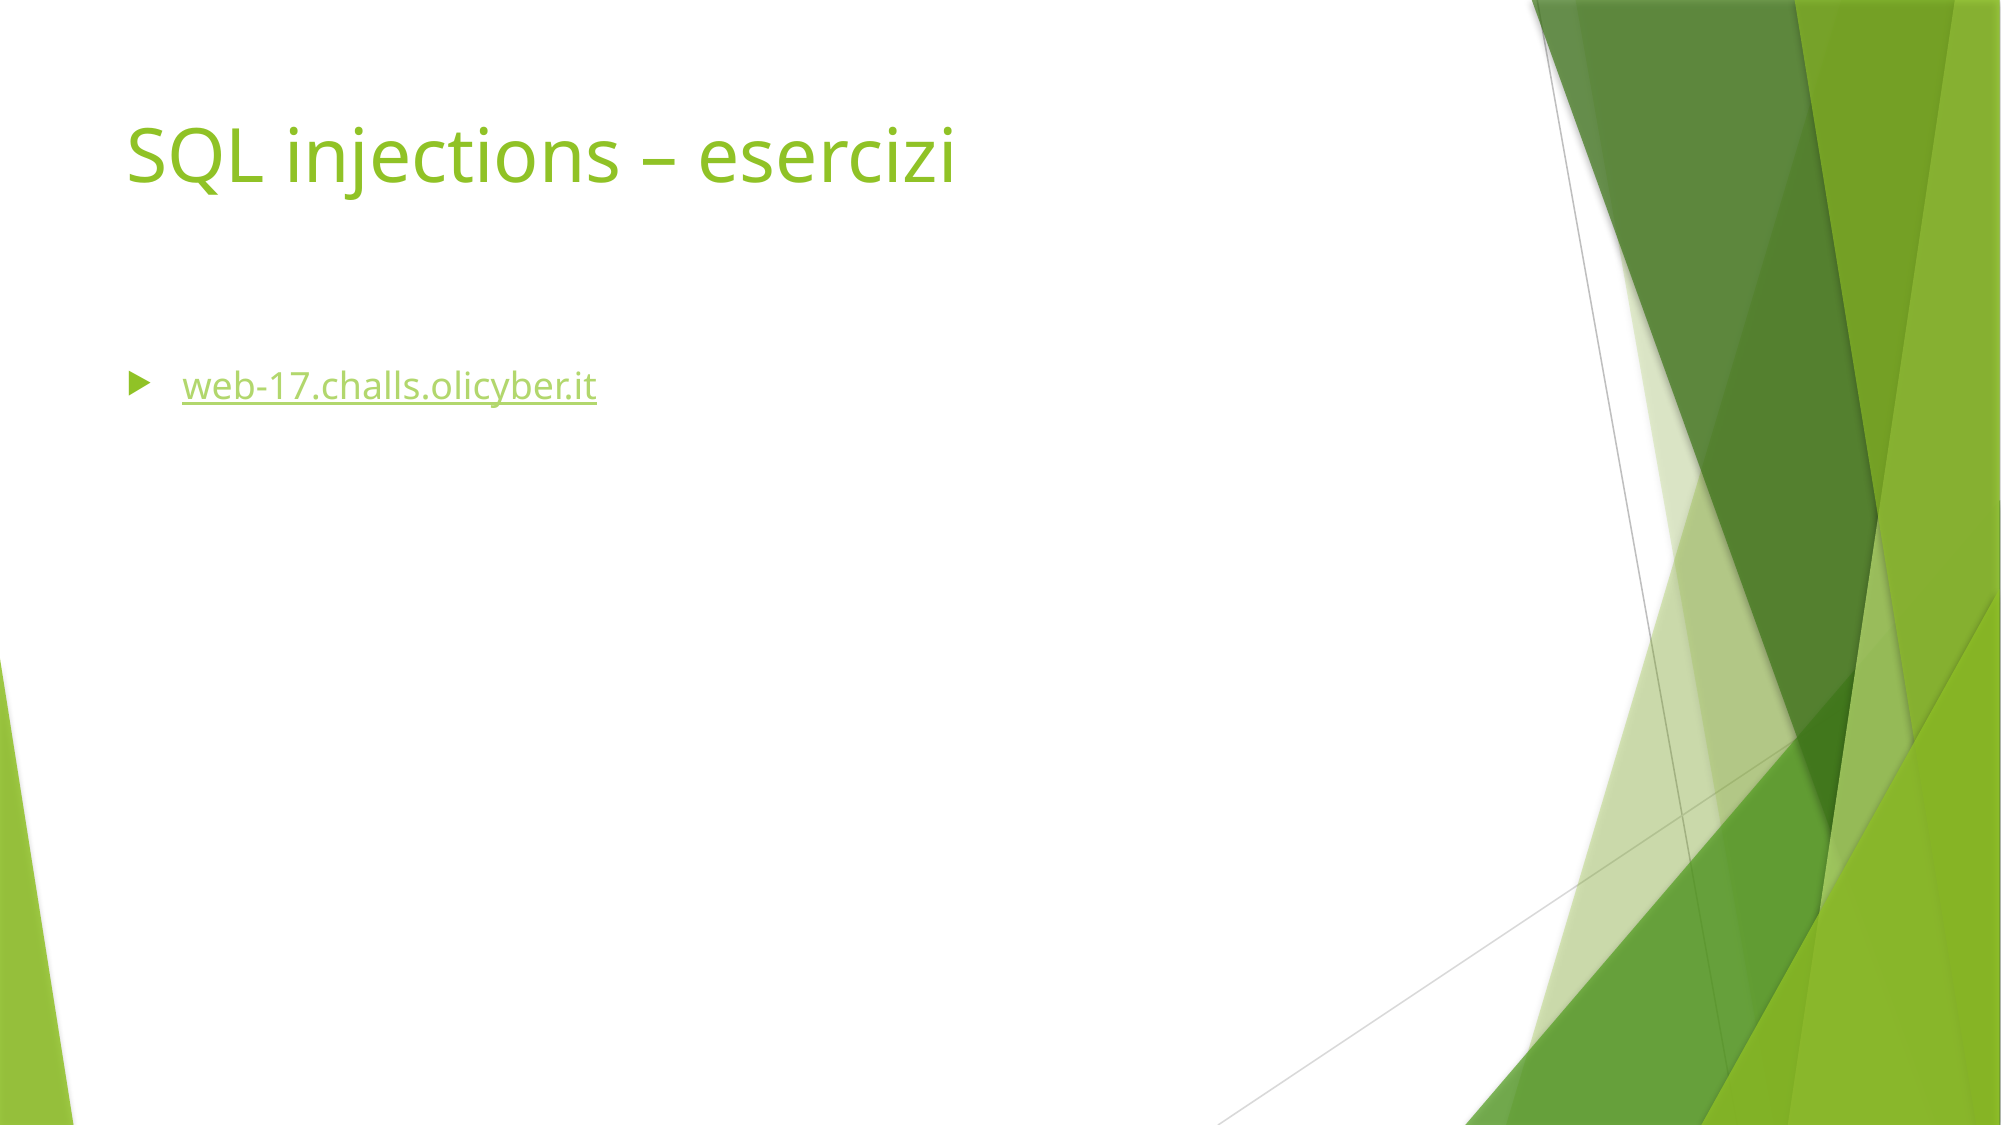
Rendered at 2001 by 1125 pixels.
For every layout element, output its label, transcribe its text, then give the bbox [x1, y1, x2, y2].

title SQL injections – esercizi [111, 99, 1522, 317]
list web-17.challs.olicyber.it [111, 354, 1522, 992]
